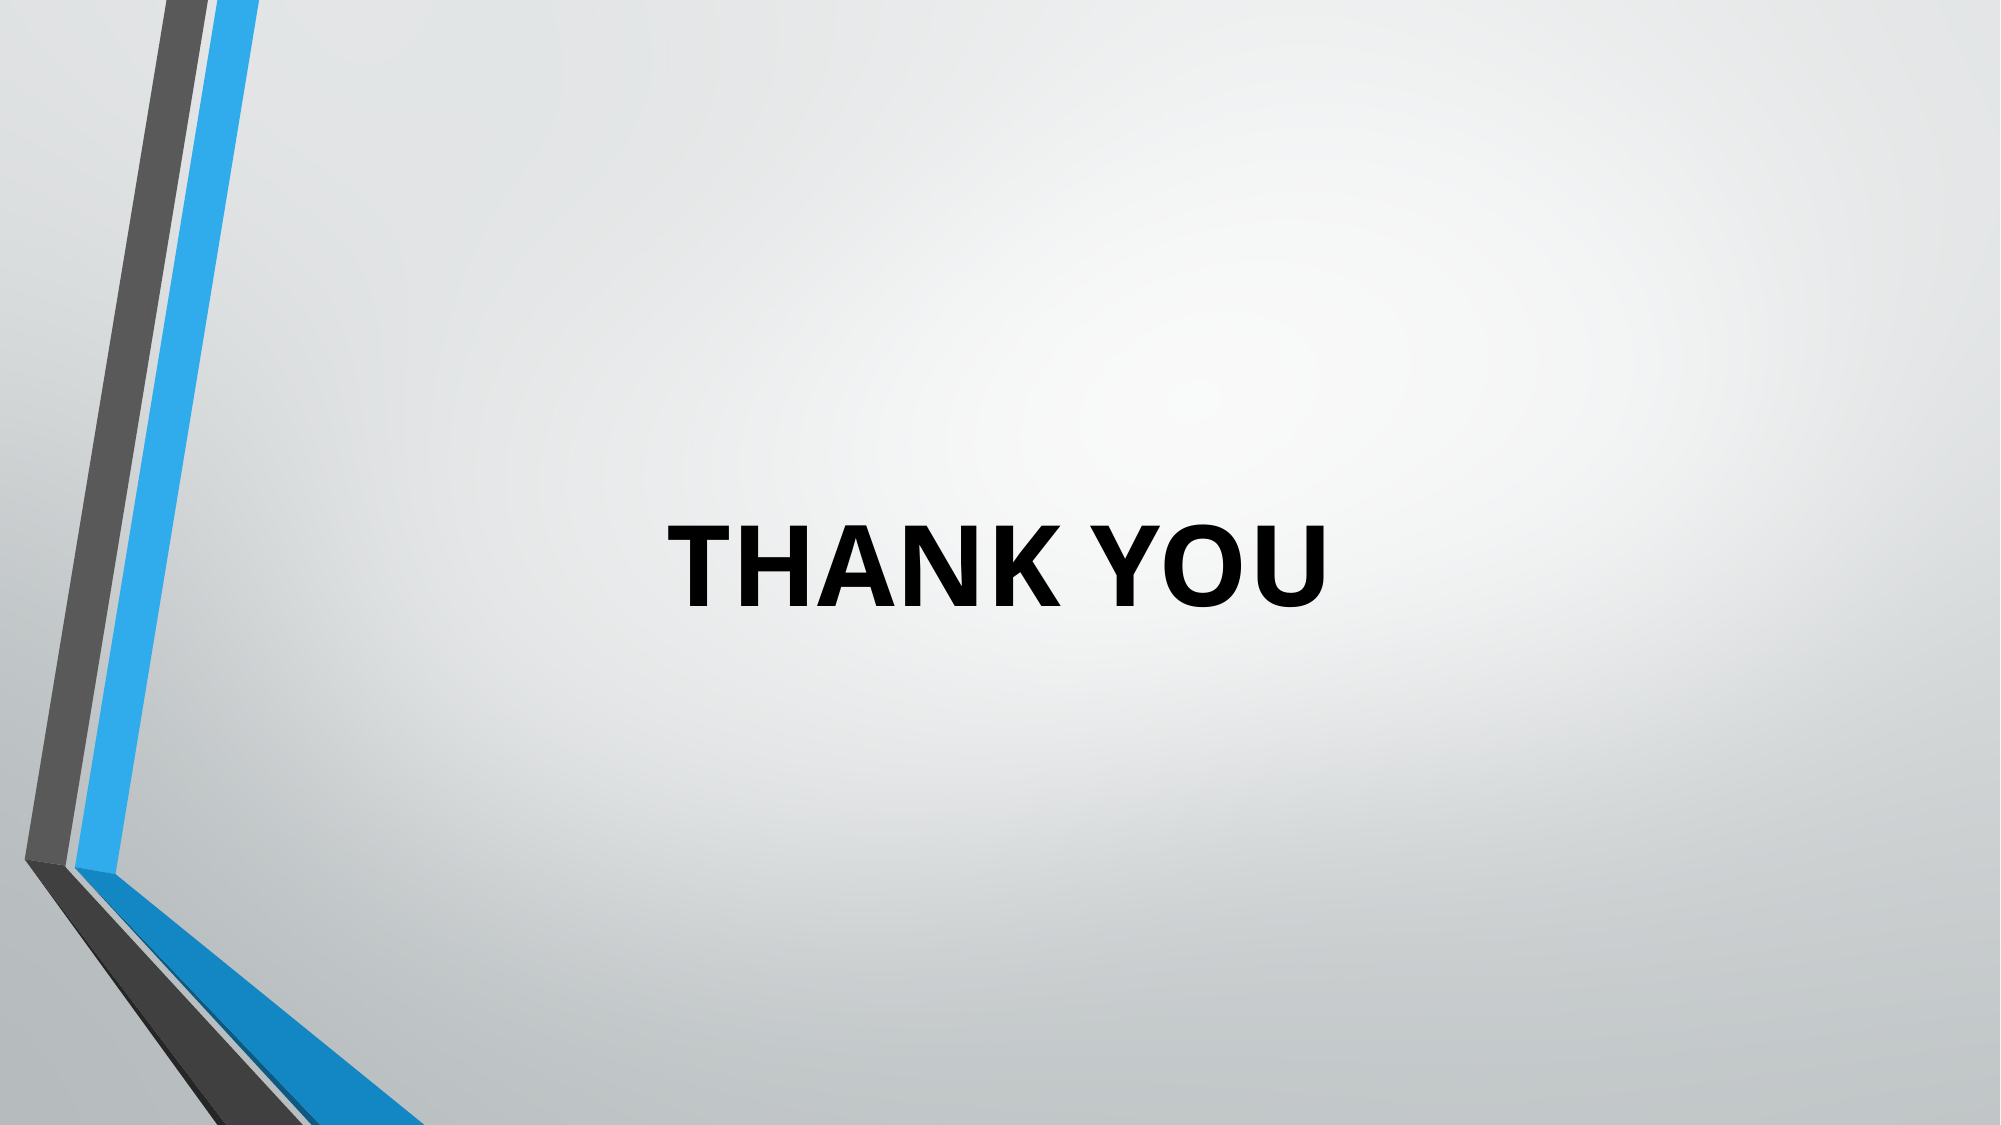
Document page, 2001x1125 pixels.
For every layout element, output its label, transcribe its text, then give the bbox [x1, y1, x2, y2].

text_box THANK YOU [651, 486, 1349, 637]
